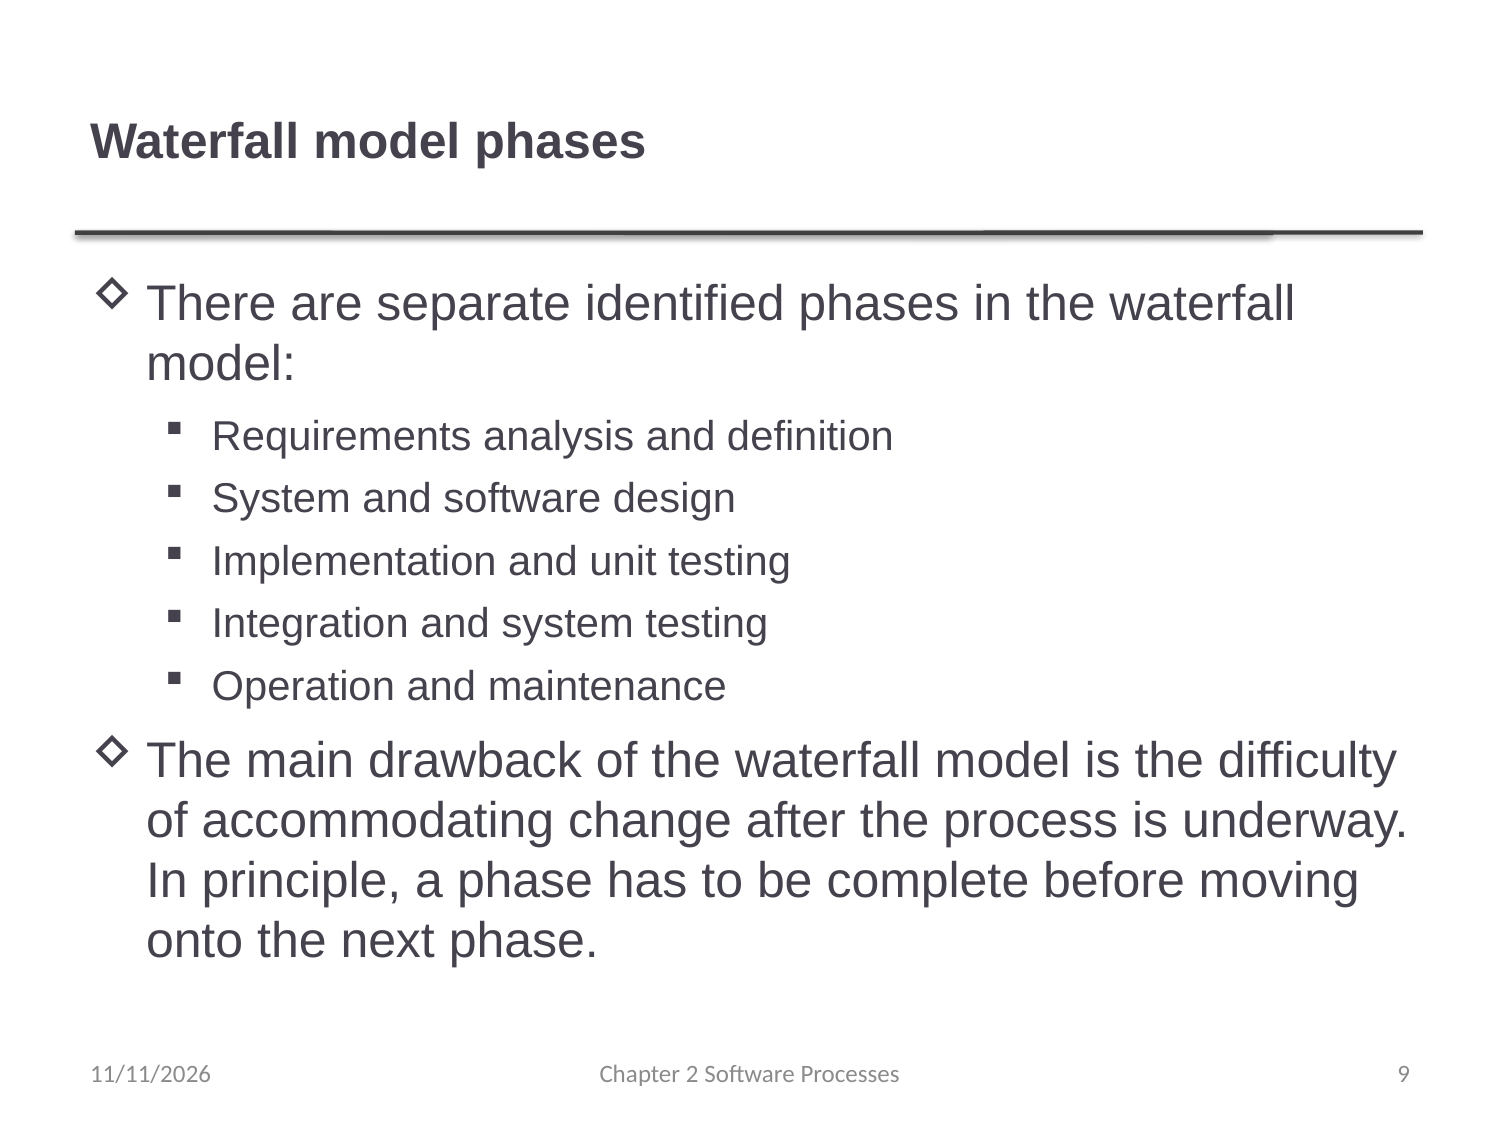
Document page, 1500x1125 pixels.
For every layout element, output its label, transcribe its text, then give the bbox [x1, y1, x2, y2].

list There are separate identified phases in the waterfall model: Requirements analysis and definition System and software design Implementation and unit testing Integration and system testing Operation and maintenance The main drawback of the waterfall model is the difficulty of accommodating change after the process is underway. In principle, a phase has to be complete before moving onto the next phase. [75, 262, 1425, 1005]
footer Chapter 2 Software Processes [512, 1042, 988, 1103]
title Waterfall model phases [74, 44, 1272, 233]
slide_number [75, 1042, 425, 1103]
slide_number 9 [1074, 1042, 1425, 1103]
